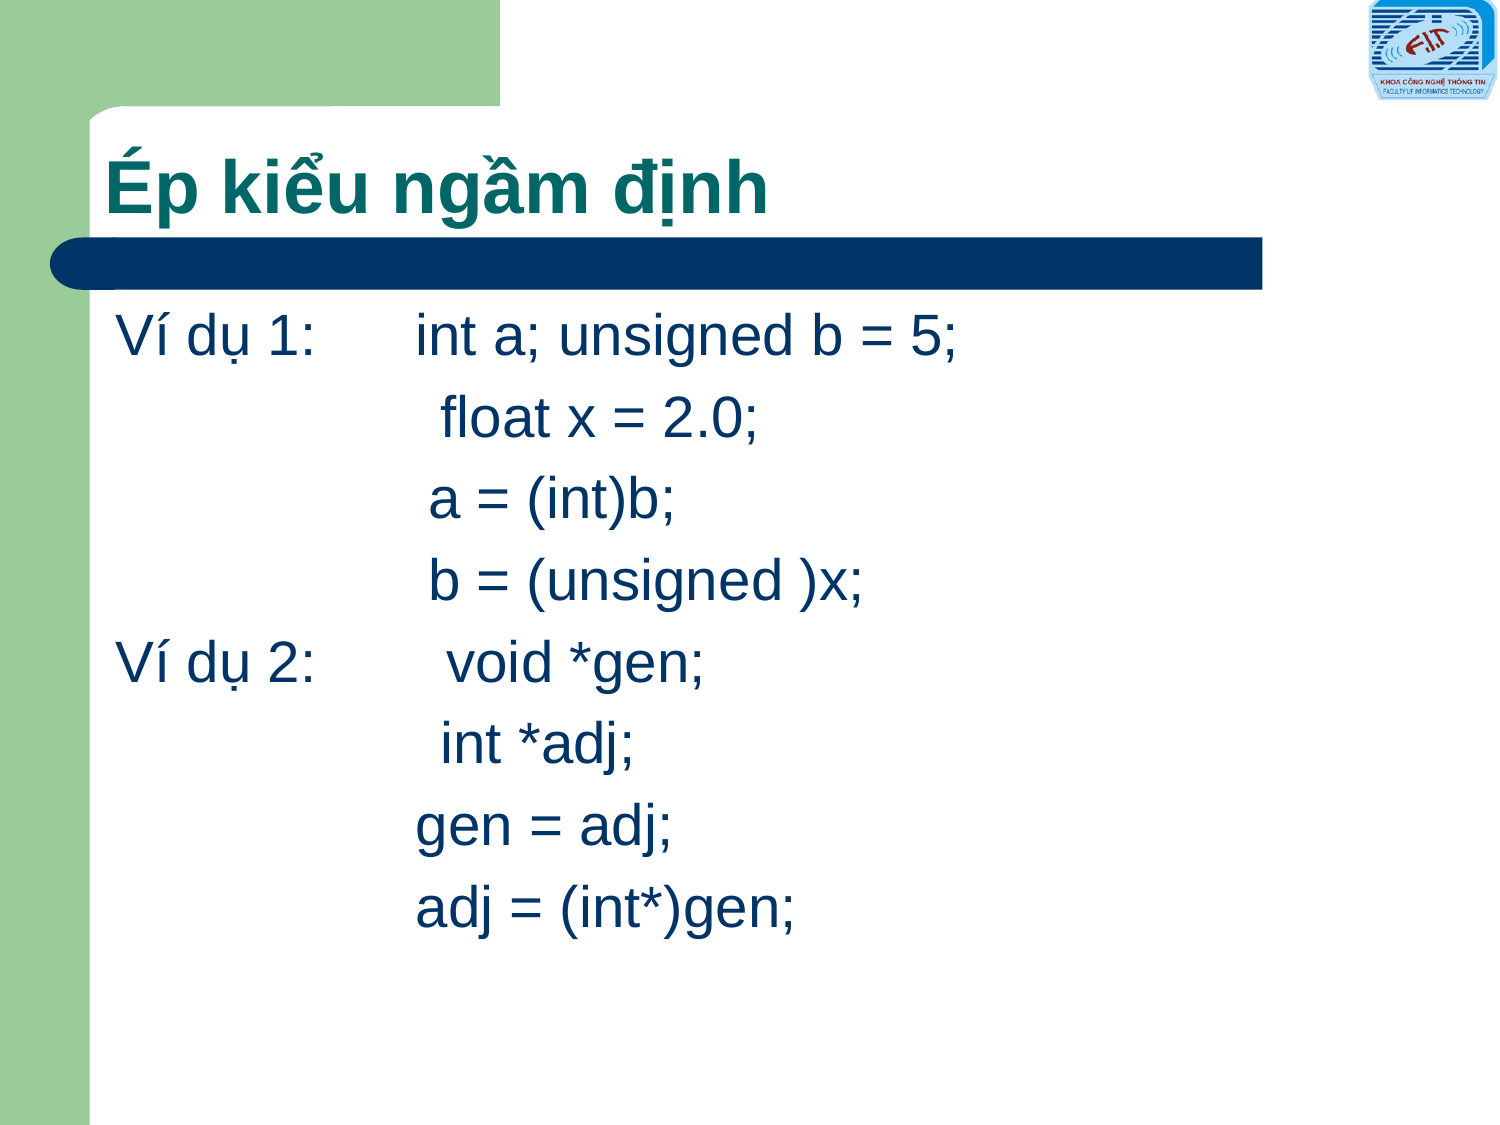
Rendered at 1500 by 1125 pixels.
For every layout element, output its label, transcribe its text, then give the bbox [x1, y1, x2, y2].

picture [1368, 0, 1498, 100]
title Ép kiểu ngầm định [89, 108, 1426, 238]
list Ví dụ 1: int a; unsigned b = 5; float x = 2.0; a = (int)b; b = (unsigned )x; Ví dụ 2: void *gen; int *adj; gen = adj; adj = (int*)gen; [100, 289, 1426, 1050]
